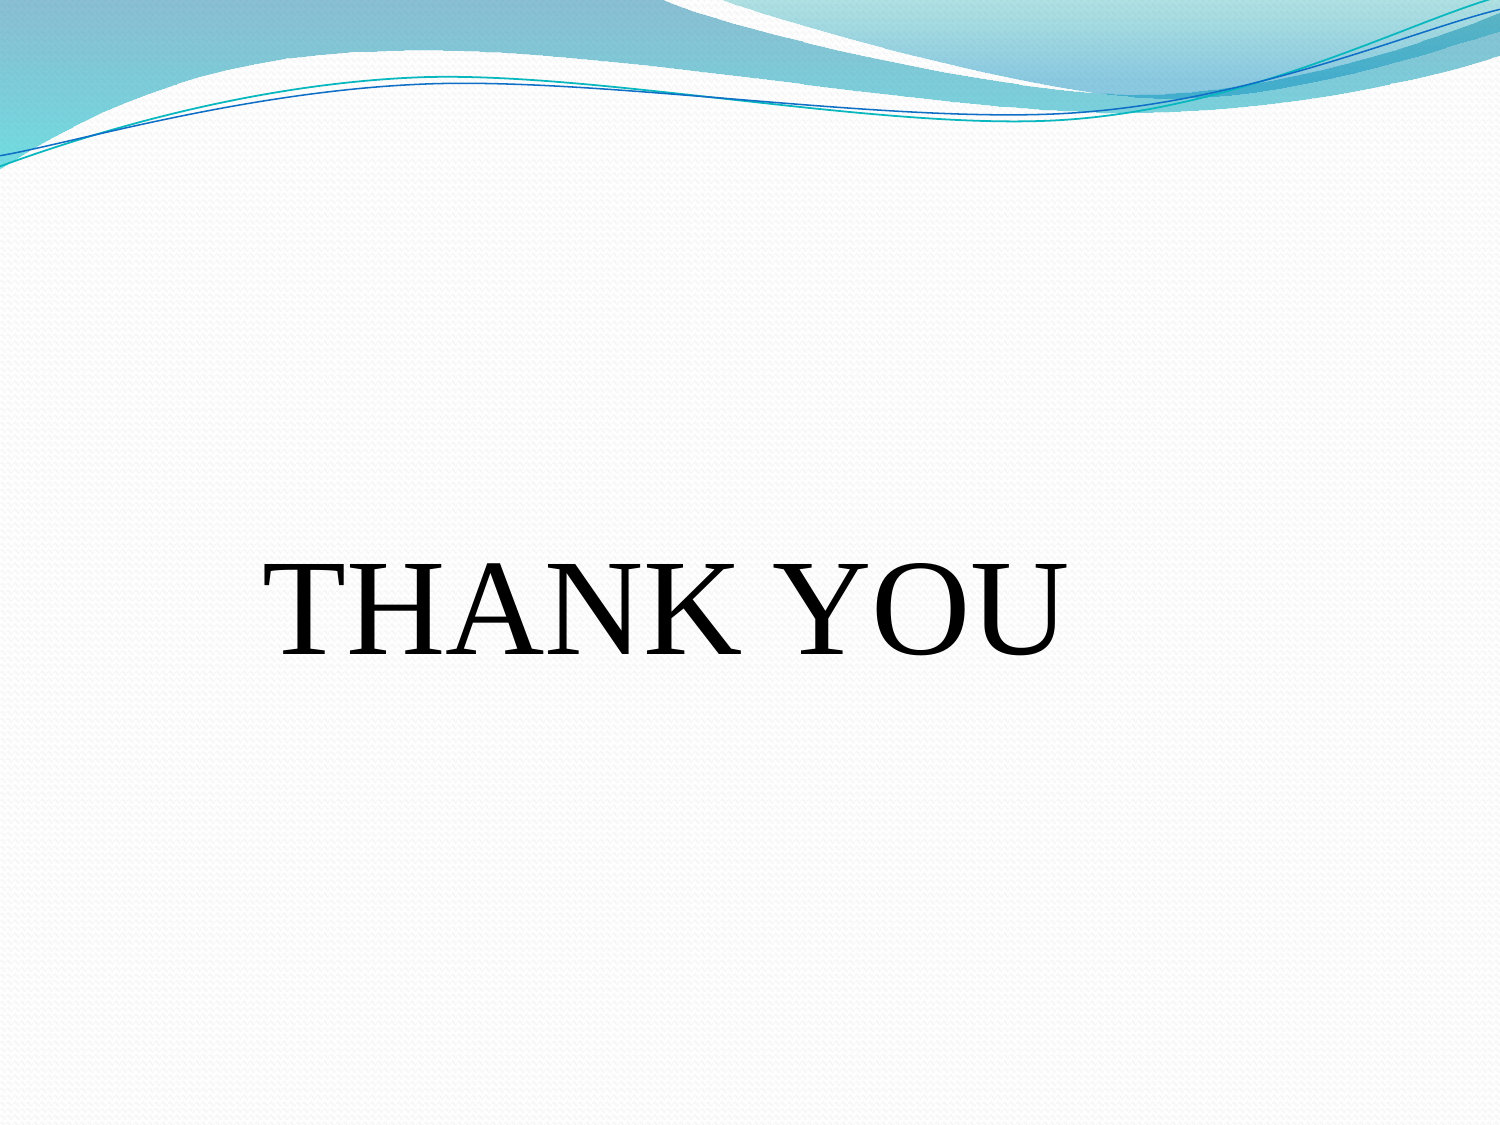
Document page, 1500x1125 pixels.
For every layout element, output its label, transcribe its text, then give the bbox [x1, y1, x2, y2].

list THANK YOU [75, 317, 1425, 1038]
